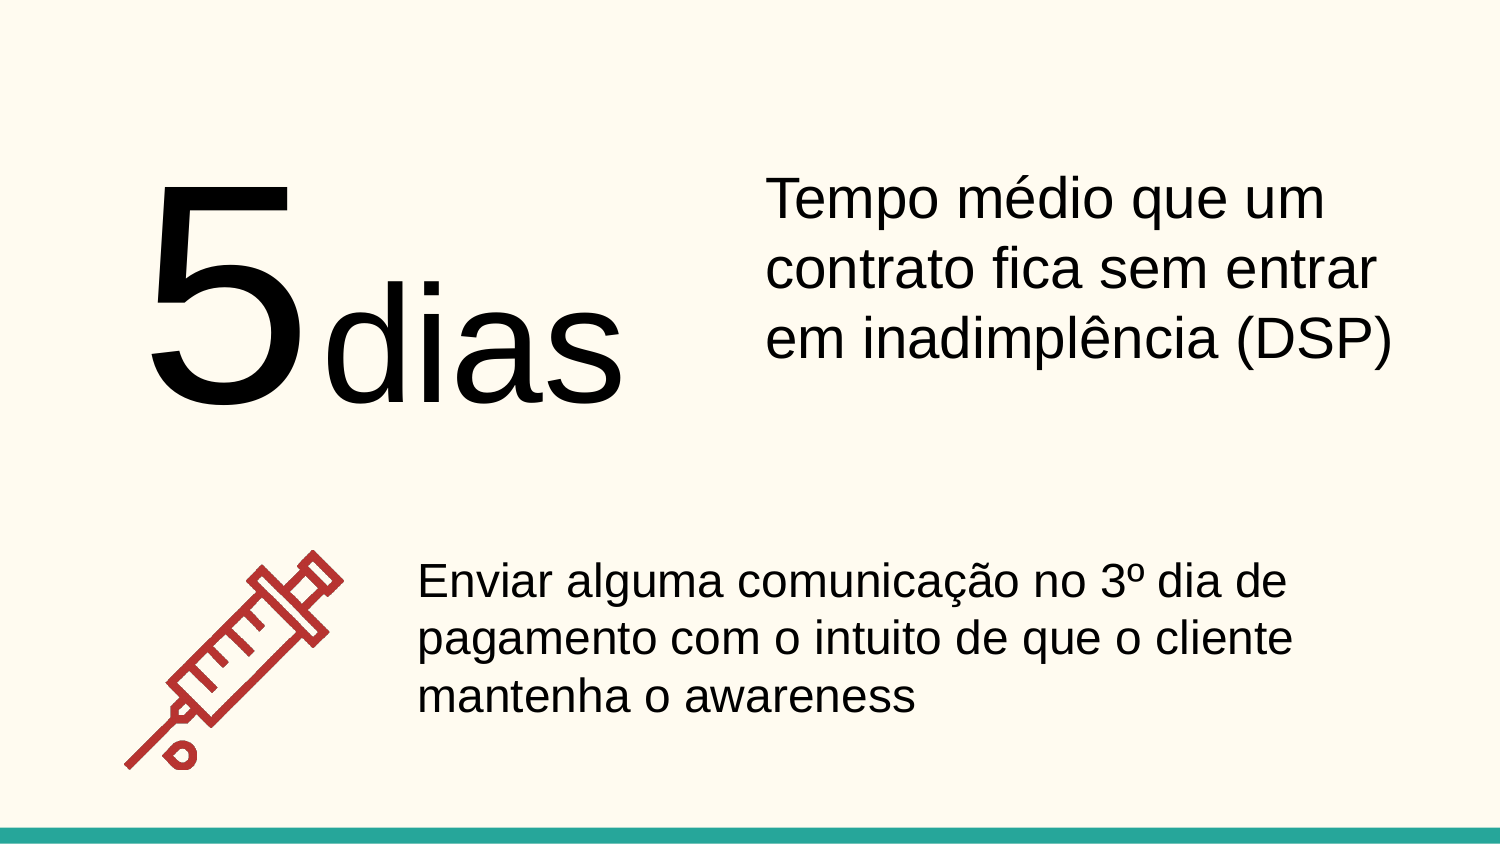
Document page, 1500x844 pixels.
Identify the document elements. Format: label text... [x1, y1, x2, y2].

text_box Tempo médio que um contrato fica sem entrar em inadimplência (DSP) [750, 145, 1410, 397]
text_box 5 dias [124, 74, 653, 353]
picture [124, 550, 344, 770]
text_box Enviar alguma comunicação no 3º dia de pagamento com o intuito de que o cliente mantenha o awareness [402, 534, 1446, 786]
